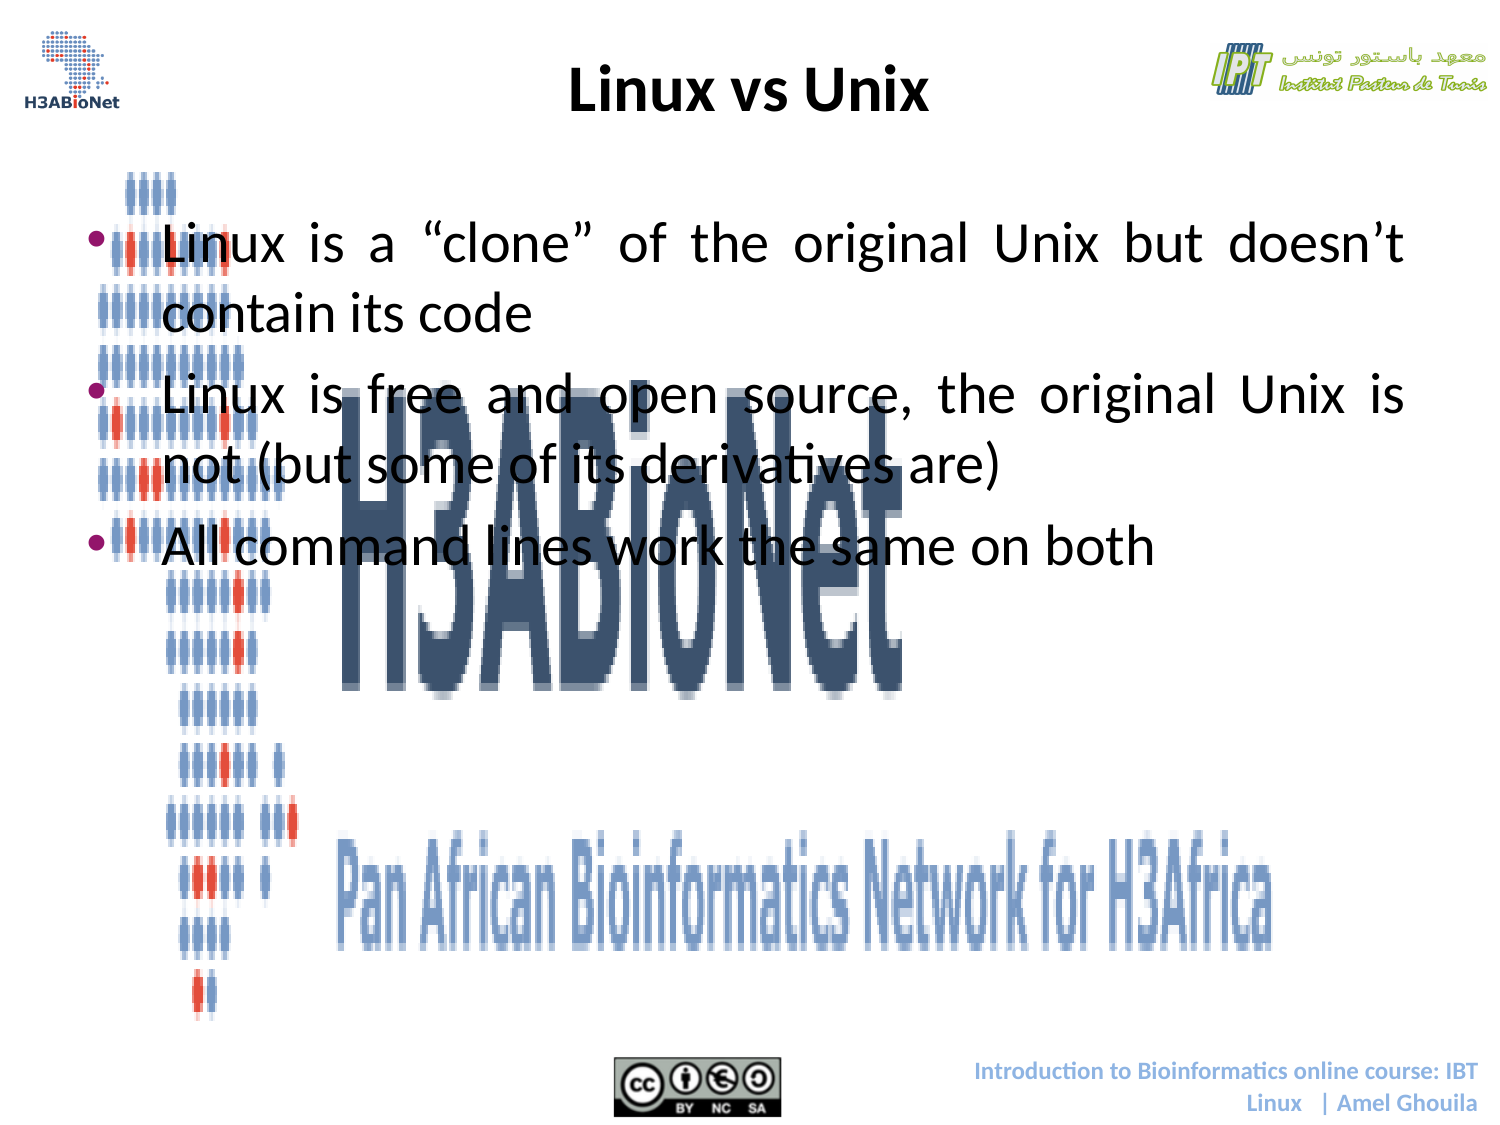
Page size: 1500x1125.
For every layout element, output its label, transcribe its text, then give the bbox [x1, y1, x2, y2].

title Linux vs Unix [147, 10, 1353, 161]
list Linux is a “clone” of the original Unix but doesn’t contain its code Linux is free and open source, the original Unix is not (but some of its derivatives are) All command lines work the same on both [71, 196, 1422, 994]
picture [1353, 43, 1488, 101]
picture [0, 1, 147, 139]
picture [607, 1050, 785, 1122]
